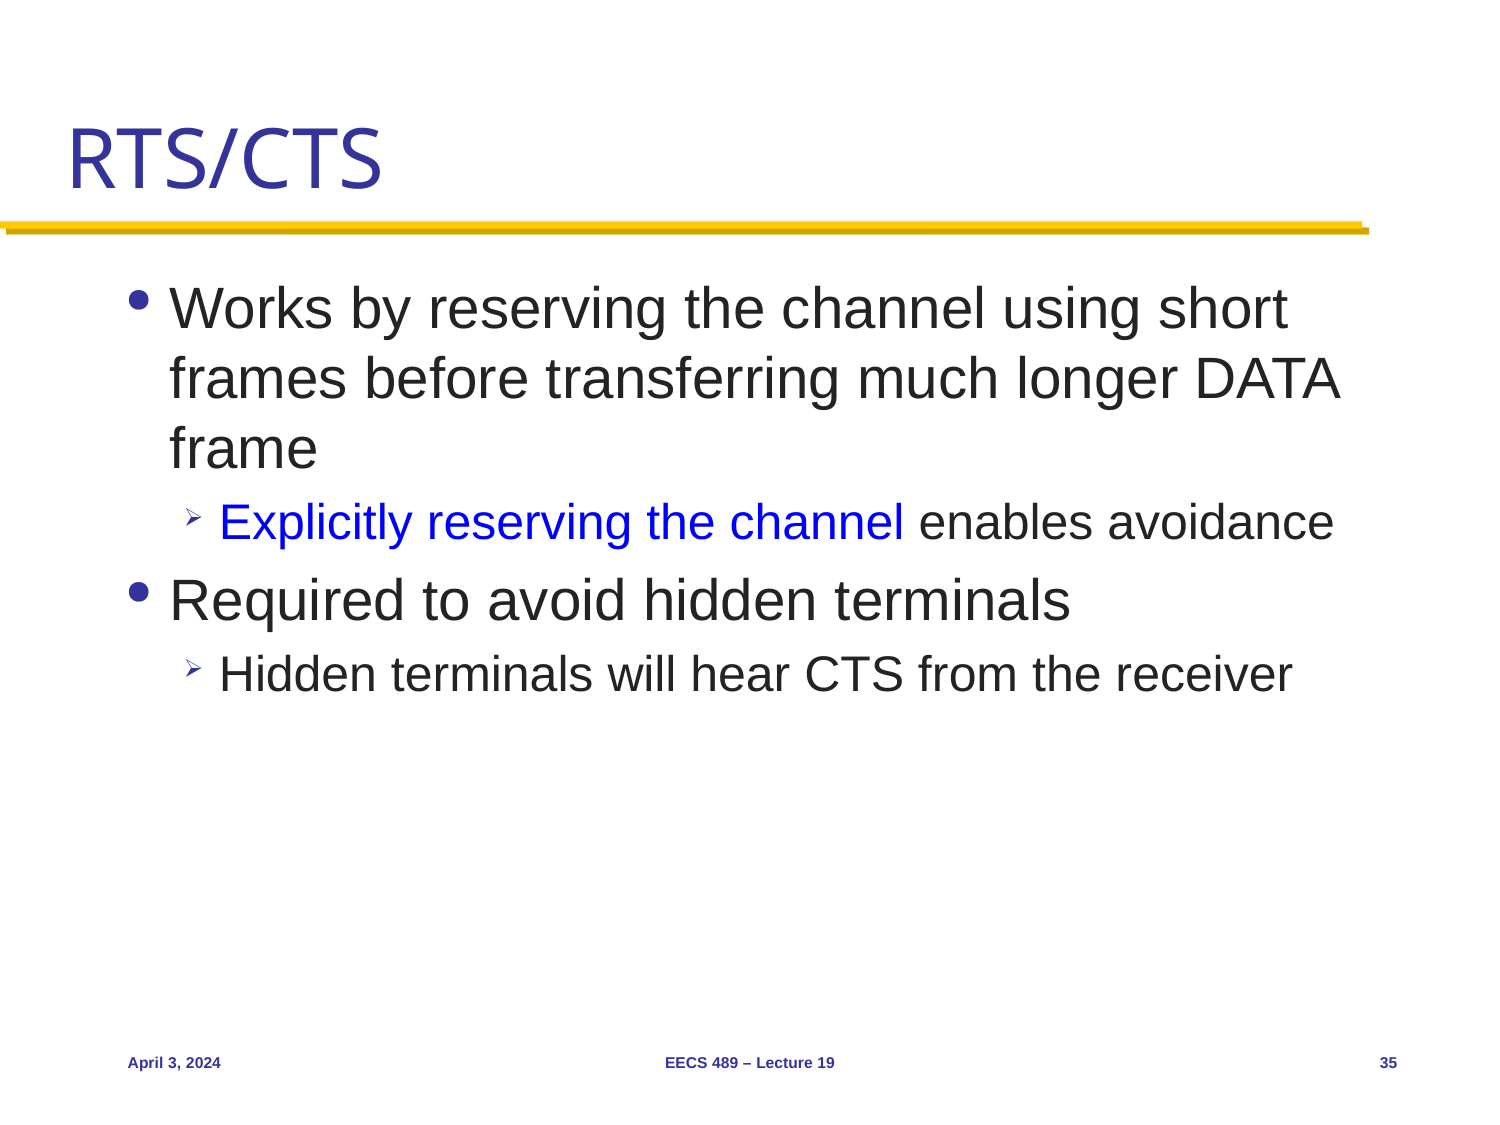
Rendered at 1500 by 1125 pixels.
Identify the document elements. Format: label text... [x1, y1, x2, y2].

slide_number 35 [1312, 1024, 1413, 1101]
list Works by reserving the channel using short frames before transferring much longer DATA frame Explicitly reserving the channel enables avoidance Required to avoid hidden terminals Hidden terminals will hear CTS from the receiver [112, 262, 1413, 988]
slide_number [112, 1024, 426, 1101]
title RTS/CTS [49, 24, 1451, 213]
footer EECS 489 – Lecture 19 [512, 1024, 988, 1101]
